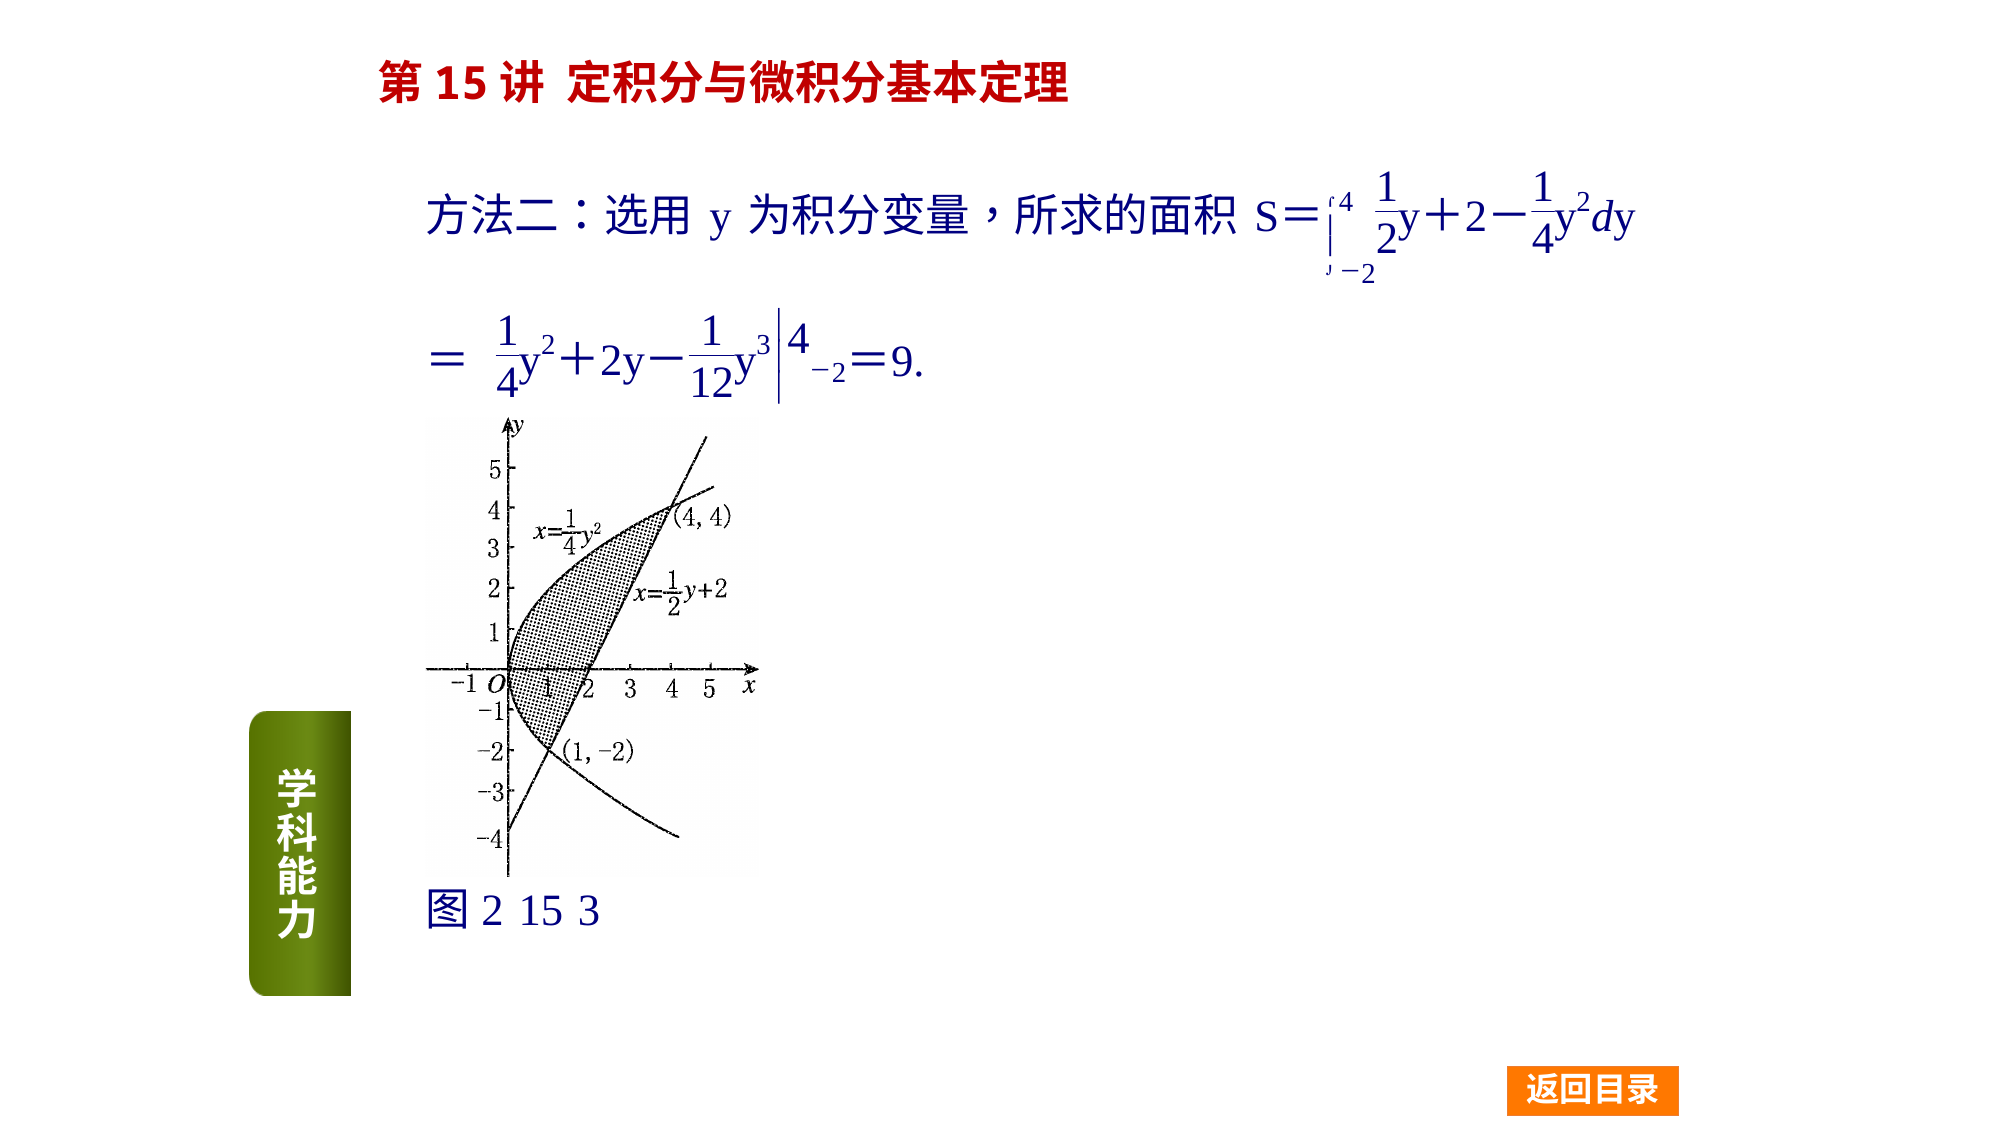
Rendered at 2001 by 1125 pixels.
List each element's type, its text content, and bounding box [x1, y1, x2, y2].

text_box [425, 152, 1636, 1125]
text_box 返回目录 [1636, 1066, 1679, 1116]
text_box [249, 711, 351, 1052]
text_box 第15讲 定积分与微积分基本定理 [362, 42, 1461, 121]
